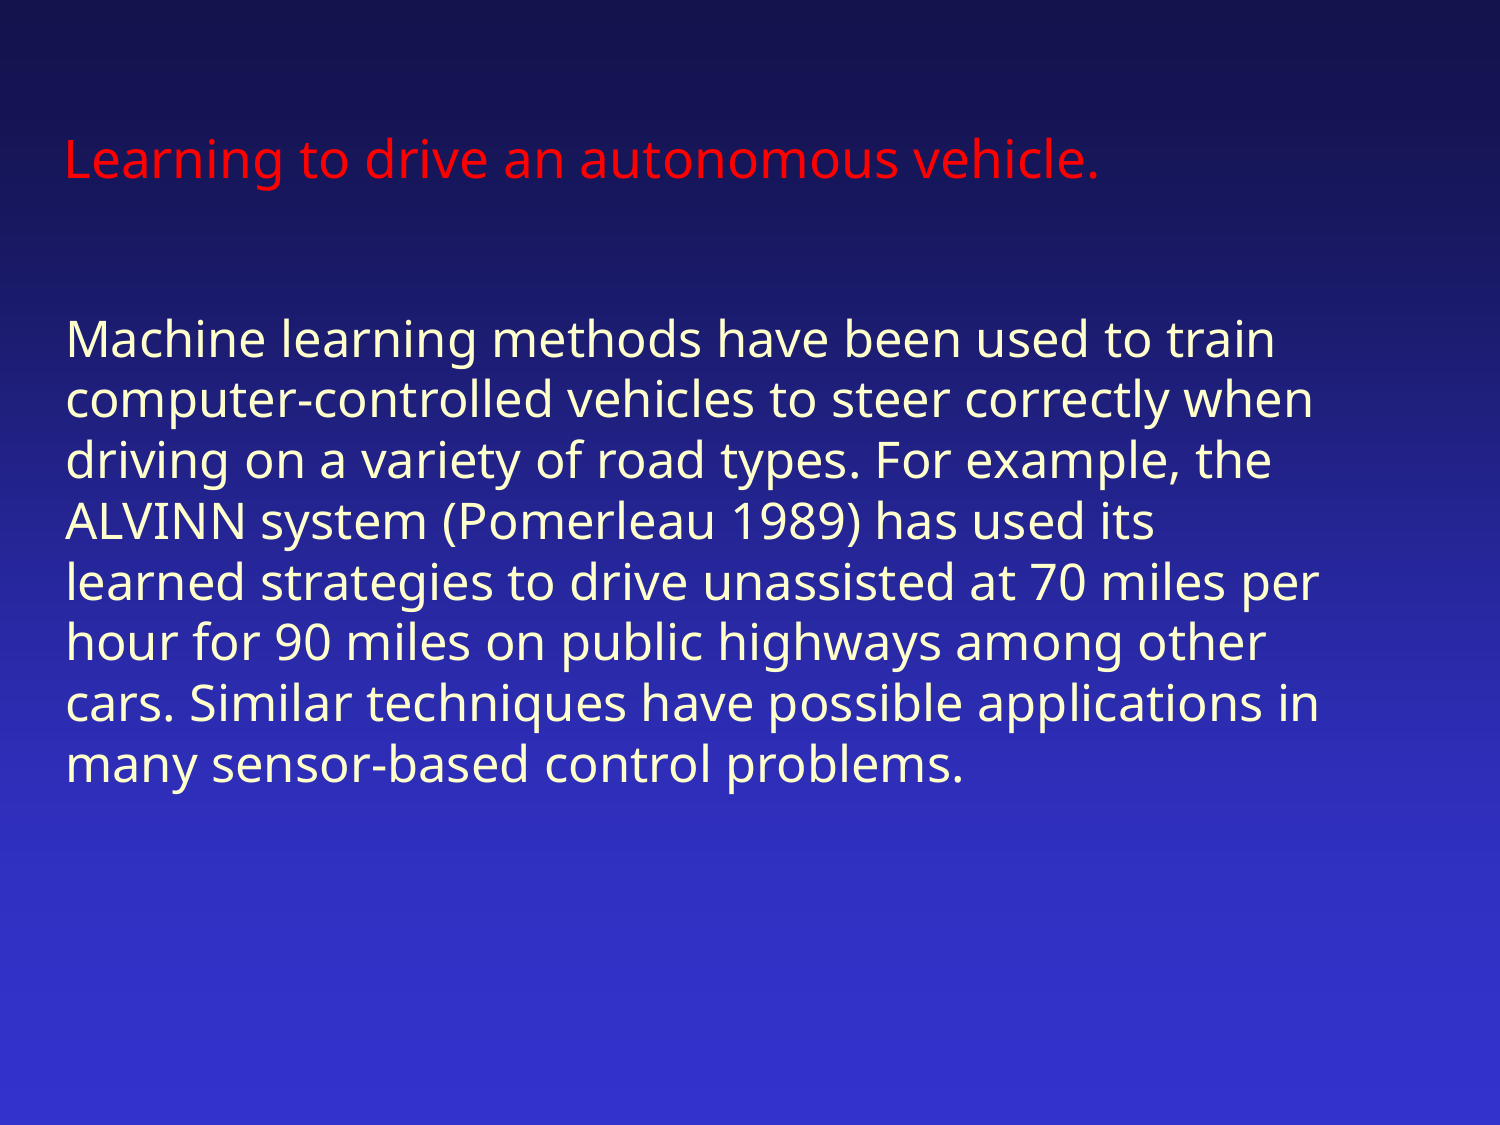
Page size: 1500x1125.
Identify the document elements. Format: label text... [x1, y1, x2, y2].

title Learning to drive an autonomous vehicle. [63, 125, 1184, 217]
picture [0, 0, 1500, 1125]
list Machine learning methods have been used to train computer-controlled vehicles to steer correctly when driving on a variety of road types. For example, the ALVINN system (Pomerleau 1989) has used its learned strategies to drive unassisted at 70 miles per hour for 90 miles on public highways among other cars. Similar techniques have possible applications in many sensor-based control problems. [65, 306, 1328, 821]
